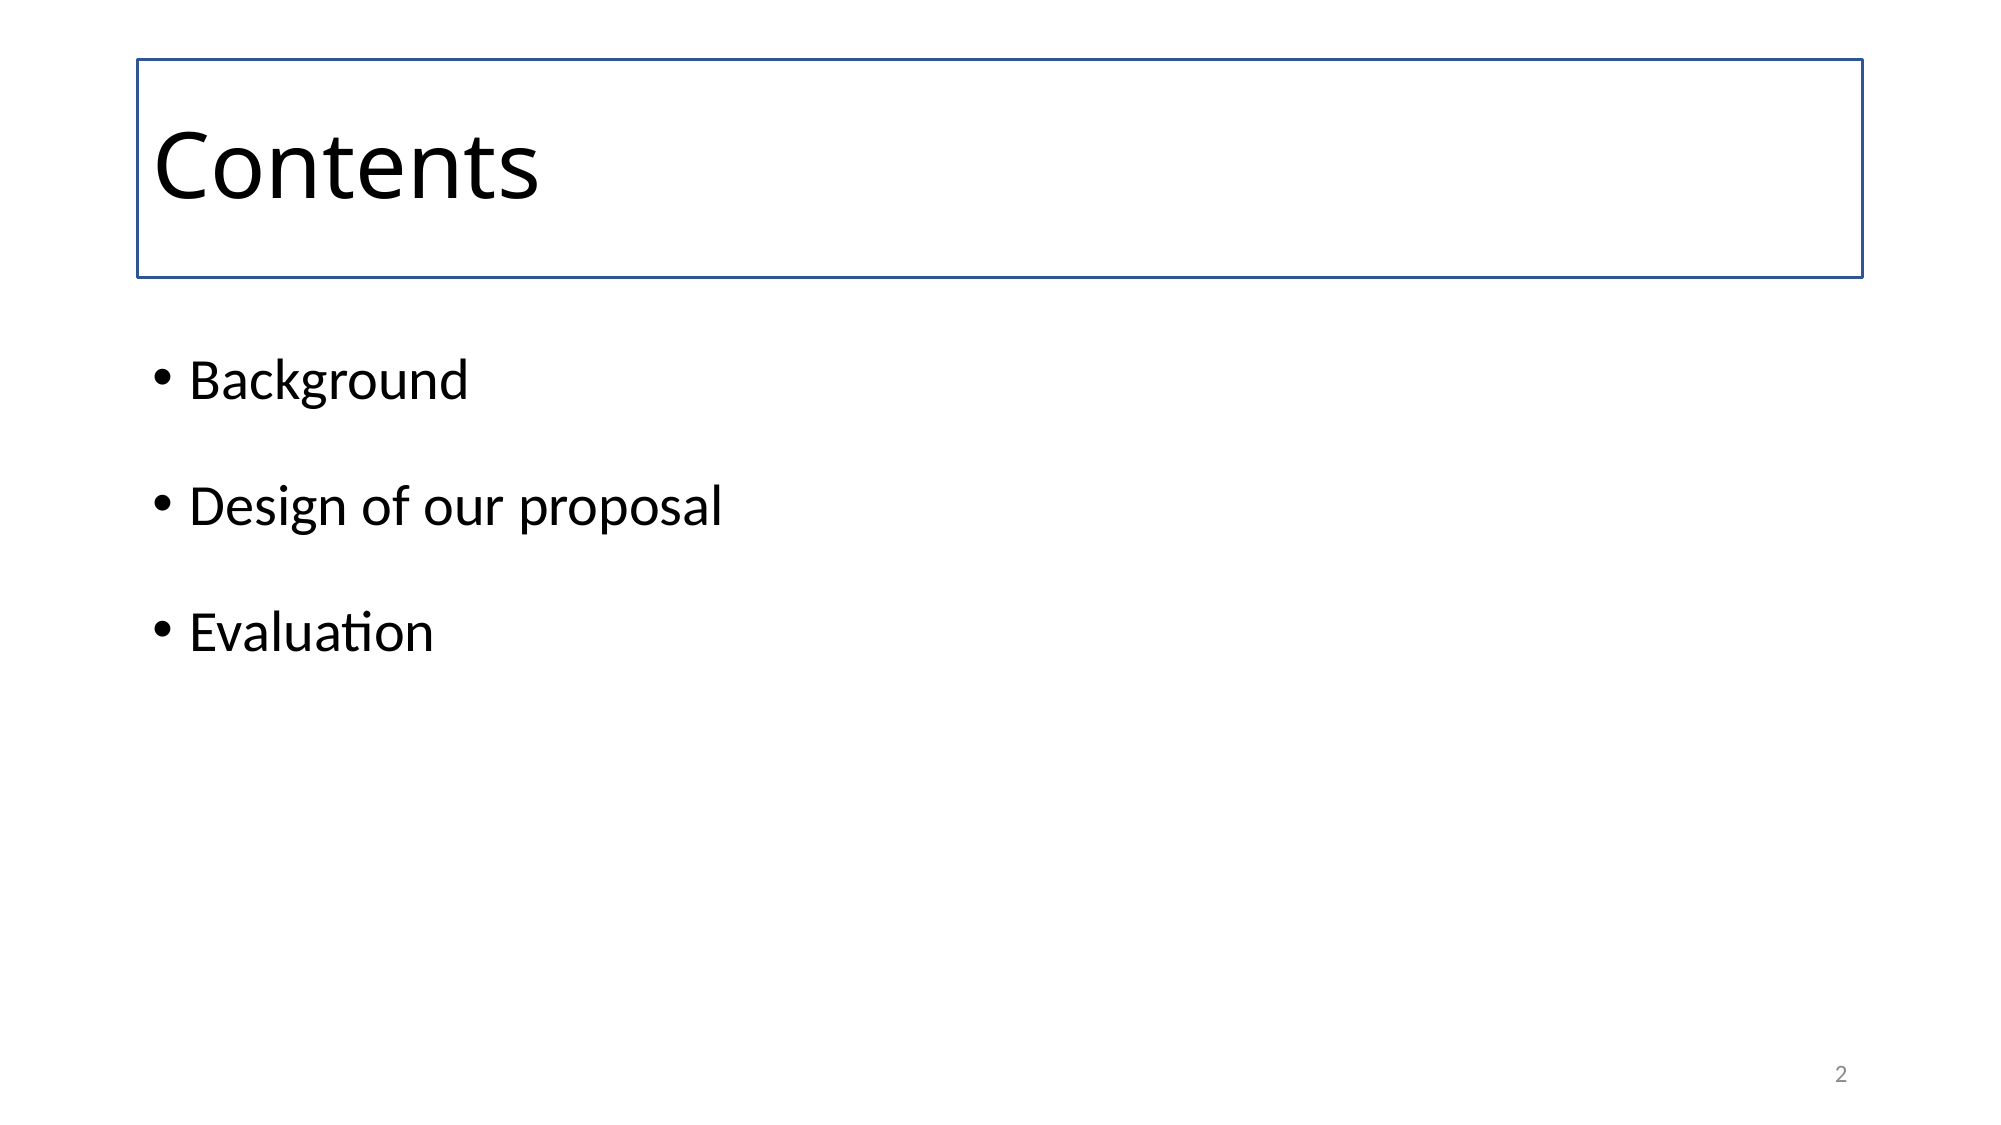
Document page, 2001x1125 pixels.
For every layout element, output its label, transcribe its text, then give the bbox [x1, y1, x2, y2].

title Contents [137, 59, 1863, 278]
list Background Design of our proposal Evaluation [137, 299, 1863, 1063]
slide_number 2 [1412, 1042, 1863, 1103]
